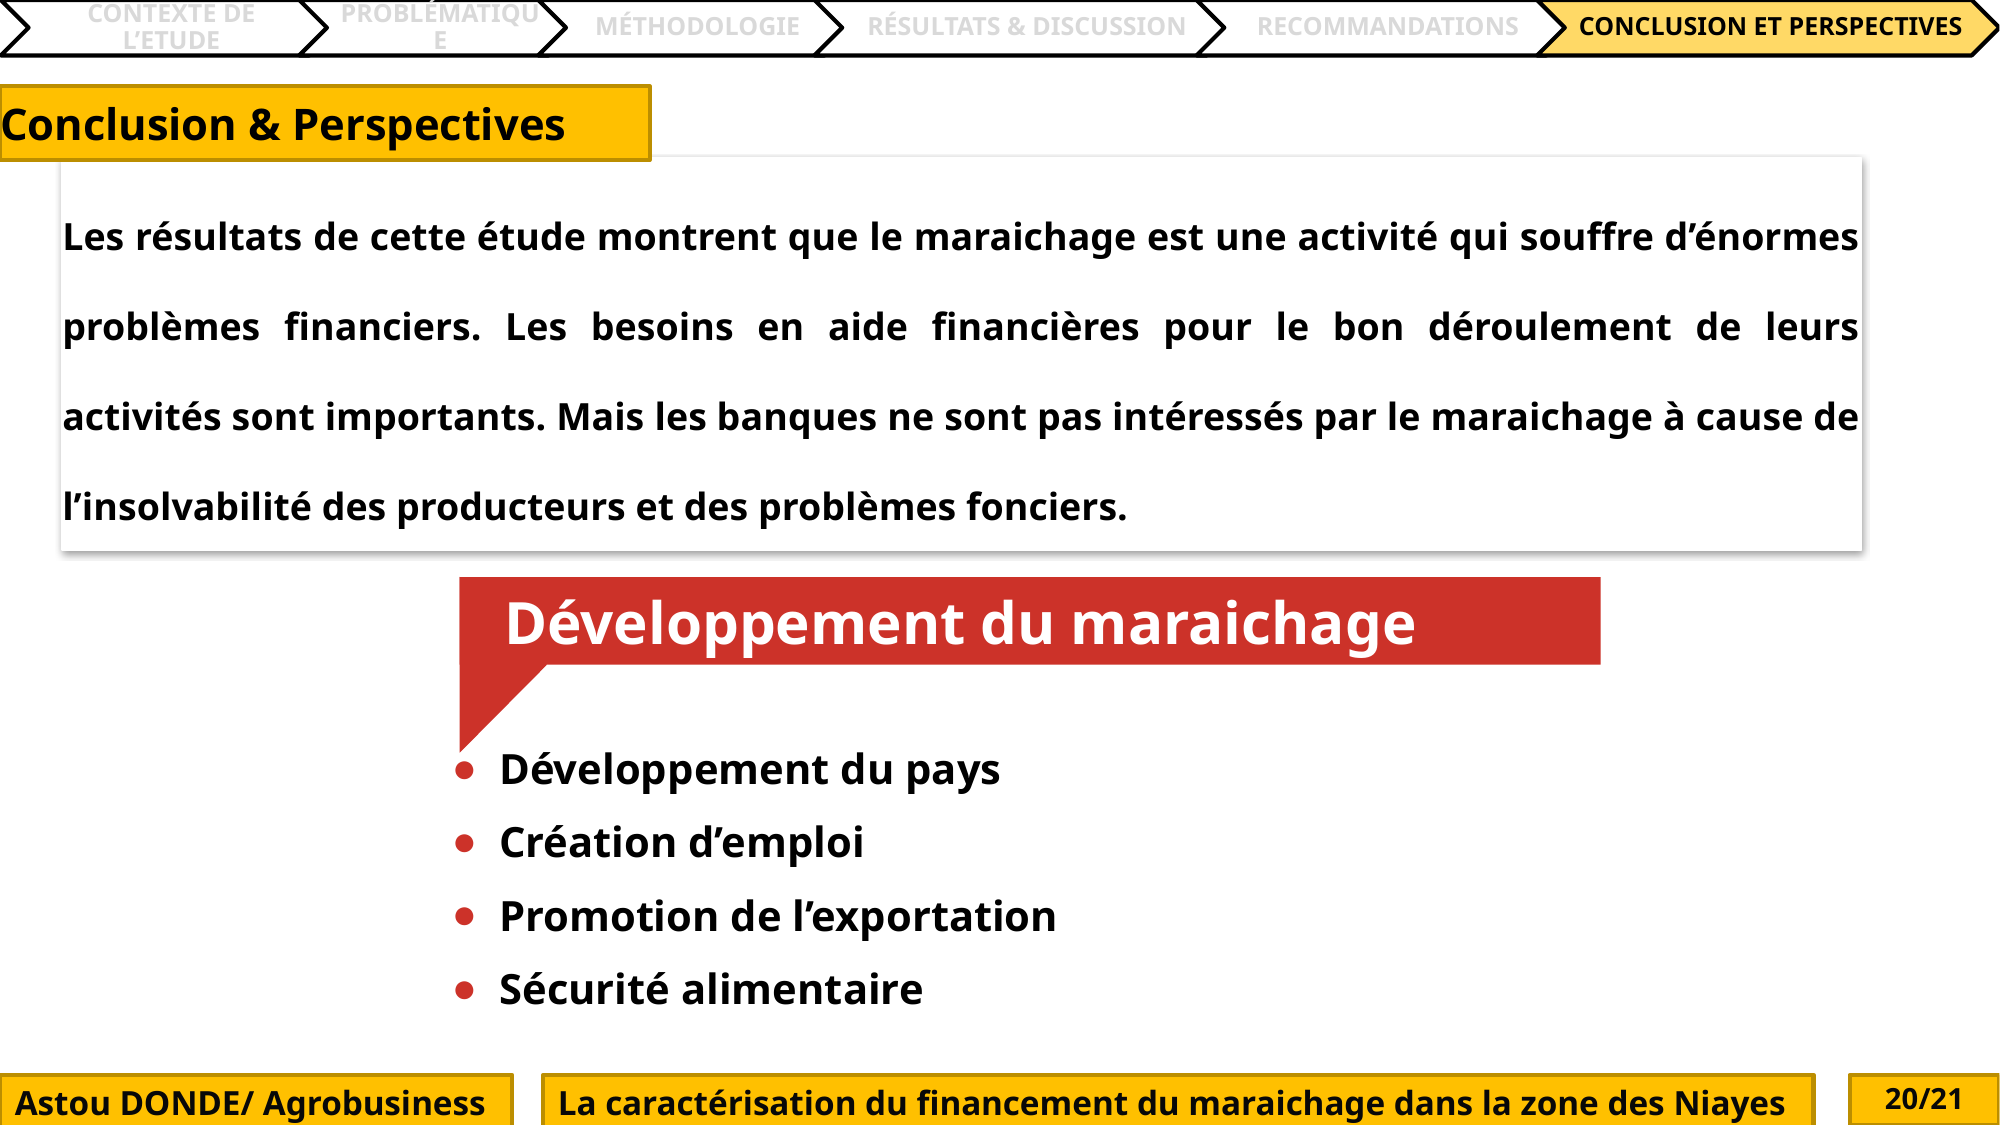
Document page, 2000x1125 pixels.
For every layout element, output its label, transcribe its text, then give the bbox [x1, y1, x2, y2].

text_box La caractérisation du financement du maraichage dans la zone des Niayes [1700, 1073, 1816, 1125]
list Les résultats de cette étude montrent que le maraichage est une activité qui souffre d’énormes problèmes financiers. Les besoins en aide financières pour le bon déroulement de leurs activités sont importants. Mais les banques ne sont pas intéressés par le maraichage à cause de l’insolvabilité des producteurs et des problèmes fonciers. [61, 157, 1862, 551]
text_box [0, 0, 2000, 56]
text_box Conclusion & Perspectives [0, 84, 652, 162]
text_box Astou DONDE/ Agrobusiness [0, 1073, 432, 1125]
footer 20/21 [1848, 1073, 2000, 1125]
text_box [436, 576, 1698, 1121]
